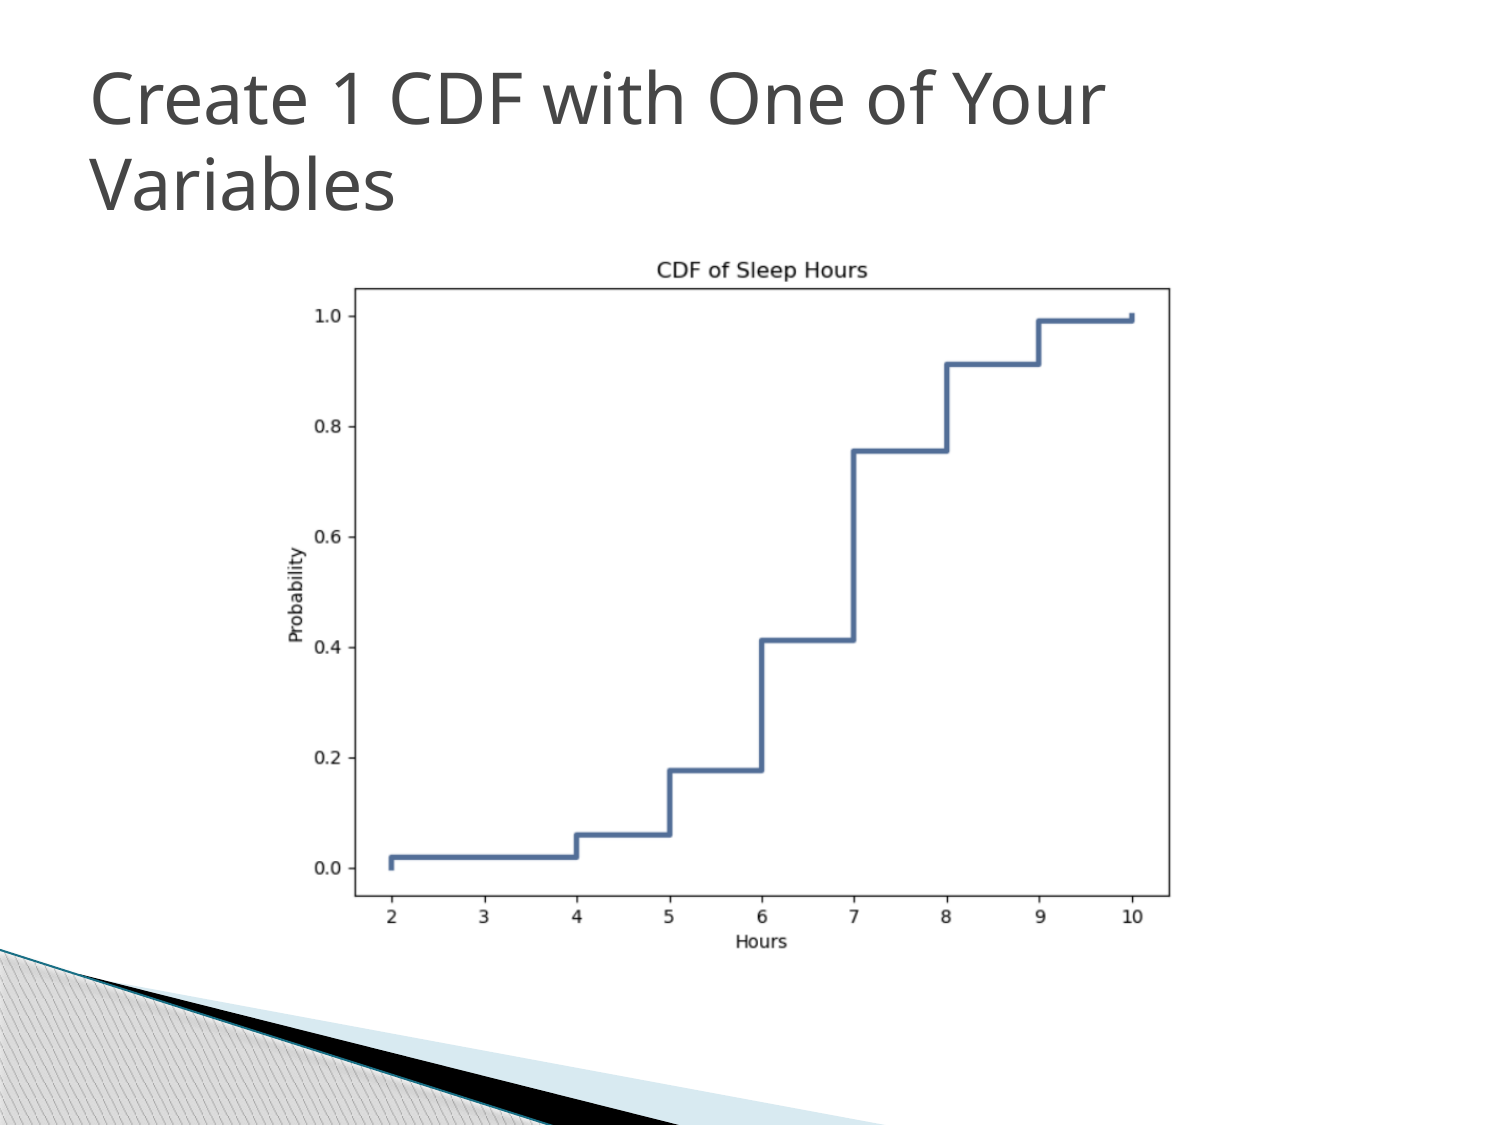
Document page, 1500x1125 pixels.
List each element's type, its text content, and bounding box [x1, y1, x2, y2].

picture [237, 224, 1216, 962]
title Create 1 CDF with One of Your Variables [75, 45, 1425, 233]
